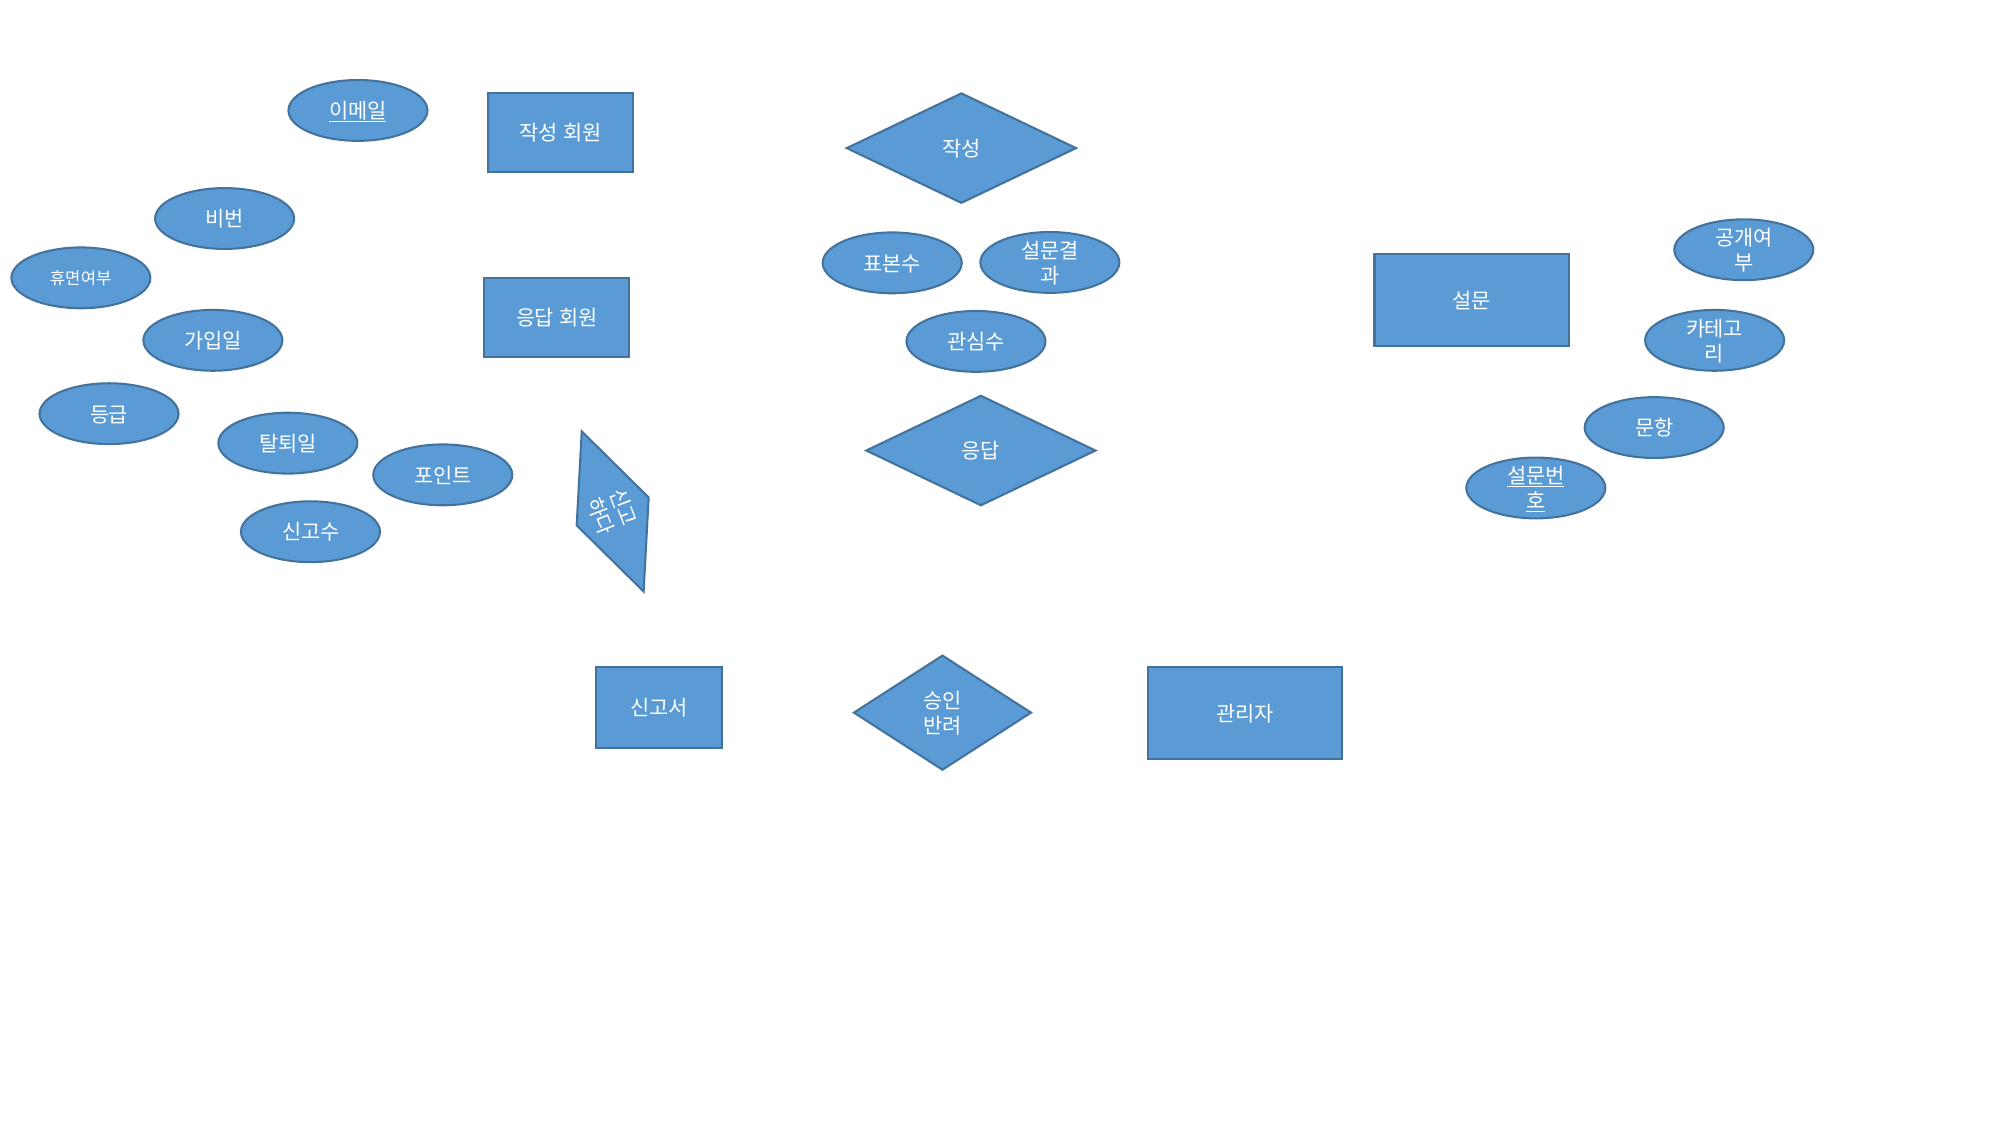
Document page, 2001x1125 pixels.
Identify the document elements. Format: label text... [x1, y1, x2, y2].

text_box 휴면여부 [10, 246, 152, 310]
text_box 설문결과 [979, 230, 1121, 294]
text_box 신고서 [595, 666, 723, 749]
text_box 표본수 [821, 231, 963, 295]
text_box 작성 회원 [487, 92, 634, 173]
text_box 작성 [844, 92, 1079, 204]
text_box 이메일 [287, 78, 429, 142]
text_box 신고수 [239, 500, 382, 564]
text_box 카테고리 [1644, 308, 1786, 372]
text_box 포인트 [372, 443, 514, 507]
text_box 응답 [863, 394, 1098, 507]
text_box 등급 [38, 382, 180, 446]
text_box 탈퇴일 [217, 411, 359, 475]
text_box 신고하다 [575, 429, 650, 594]
text_box 관심수 [905, 309, 1047, 373]
text_box 공개여부 [1673, 218, 1815, 282]
text_box 관리자 [1147, 666, 1343, 760]
text_box 문항 [1583, 396, 1725, 460]
text_box 응답 회원 [483, 277, 630, 358]
text_box 설문 [1373, 253, 1570, 347]
text_box 설문번호 [1465, 456, 1607, 520]
text_box 가입일 [142, 308, 284, 372]
text_box 비번 [154, 187, 296, 250]
text_box 승인 반려 [852, 654, 1033, 771]
